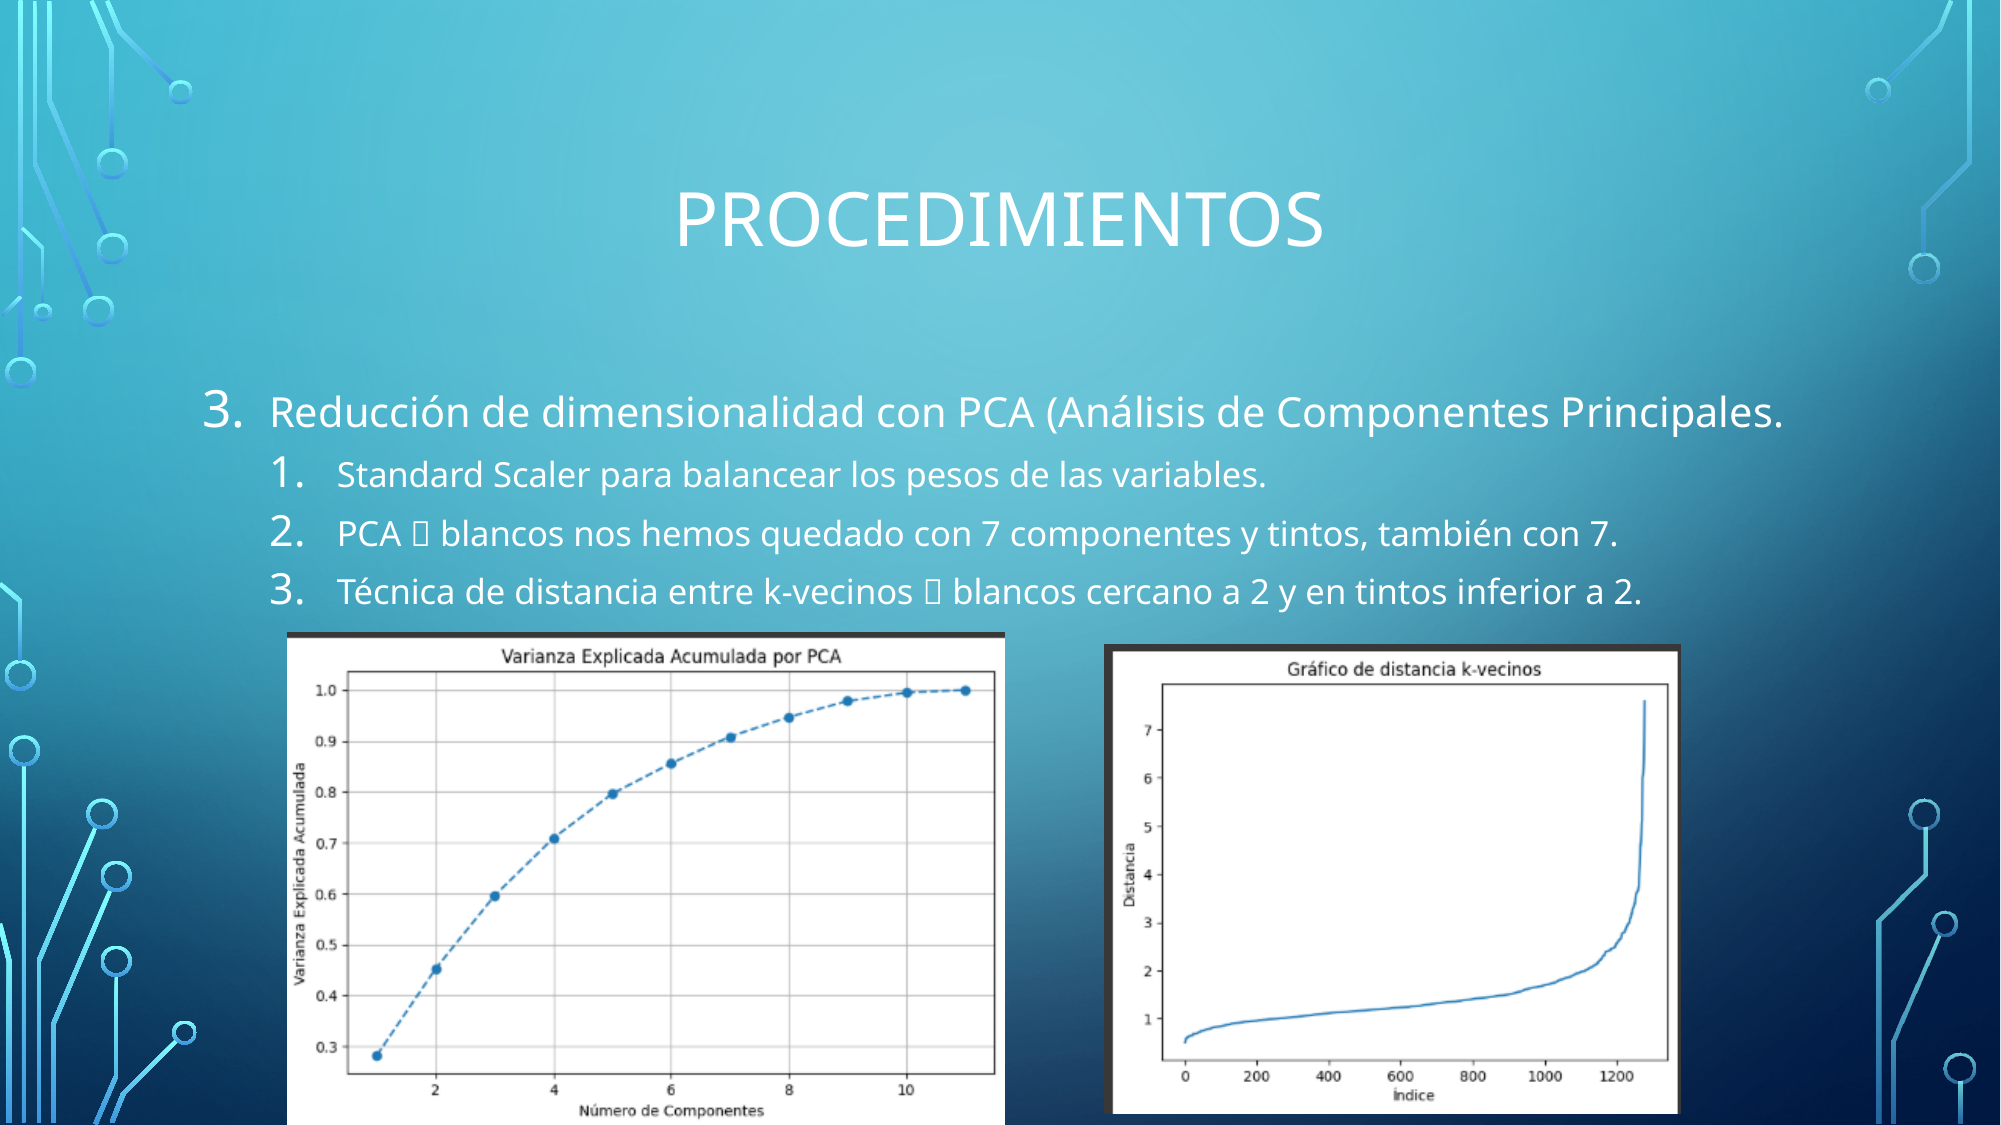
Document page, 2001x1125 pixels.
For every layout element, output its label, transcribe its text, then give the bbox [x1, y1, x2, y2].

picture [286, 632, 1005, 1125]
picture [1103, 644, 1681, 1115]
list Reducción de dimensionalidad con PCA (Análisis de Componentes Principales. Standard Scaler para balancear los pesos de las variables. PCA  blancos nos hemos quedado con 7 componentes y tintos, también con 7. Técnica de distancia entre k-vecinos  blancos cercano a 2 y en tintos inferior a 2. [187, 369, 1813, 633]
title Procedimientos [187, 101, 1813, 344]
